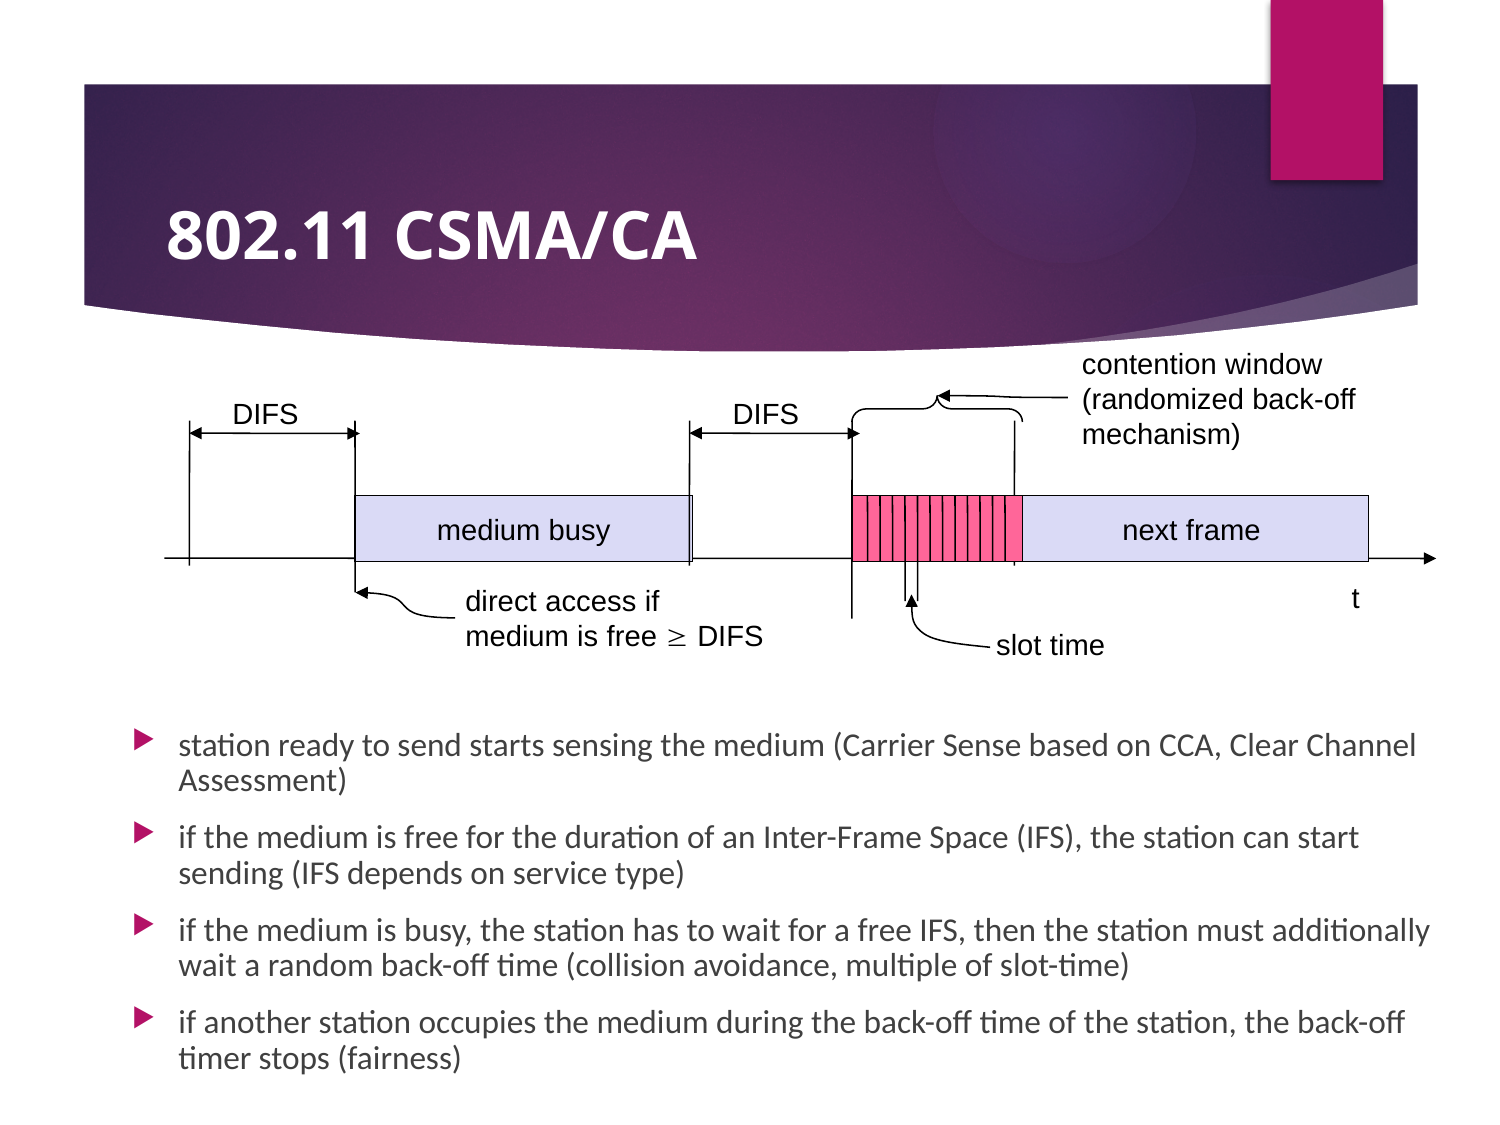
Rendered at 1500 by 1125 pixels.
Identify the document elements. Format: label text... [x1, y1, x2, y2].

text_box contention window (randomized back-off mechanism) [1067, 337, 1371, 458]
text_box [851, 495, 867, 562]
text_box [868, 495, 892, 562]
text_box [689, 426, 860, 440]
text_box [943, 495, 967, 562]
text_box [1369, 552, 1437, 565]
text_box DIFS [217, 434, 314, 438]
text_box next frame [1023, 495, 1369, 562]
text_box DIFS [717, 387, 815, 433]
text_box [905, 594, 981, 647]
text_box t [1336, 572, 1375, 623]
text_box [355, 592, 456, 619]
text_box [851, 403, 1023, 423]
text_box DIFS [217, 387, 314, 433]
text_box [968, 495, 992, 562]
text_box DIFS [717, 434, 815, 438]
text_box slot time [981, 618, 1121, 669]
list station ready to send starts sensing the medium (Carrier Sense based on CCA, Clear Channel Assessment) if the medium is free for the duration of an Inter-Frame Space (IFS), the station can start sending (IFS depends on service type) if the medium is busy, the station has to wait for a free IFS, then the station must additionally wait a random back-off time (collision avoidance, multiple of slot-time) if another station occupies the medium during the back-off time of the station, the back-off timer stops (fairness) [50, 719, 1449, 1125]
text_box [189, 426, 360, 440]
text_box medium busy [356, 495, 689, 562]
text_box direct access if medium is free  DIFS [450, 575, 779, 660]
text_box [993, 495, 1023, 562]
text_box [918, 495, 942, 562]
text_box [893, 495, 917, 562]
title 802.11 CSMA/CA [151, 182, 1427, 283]
